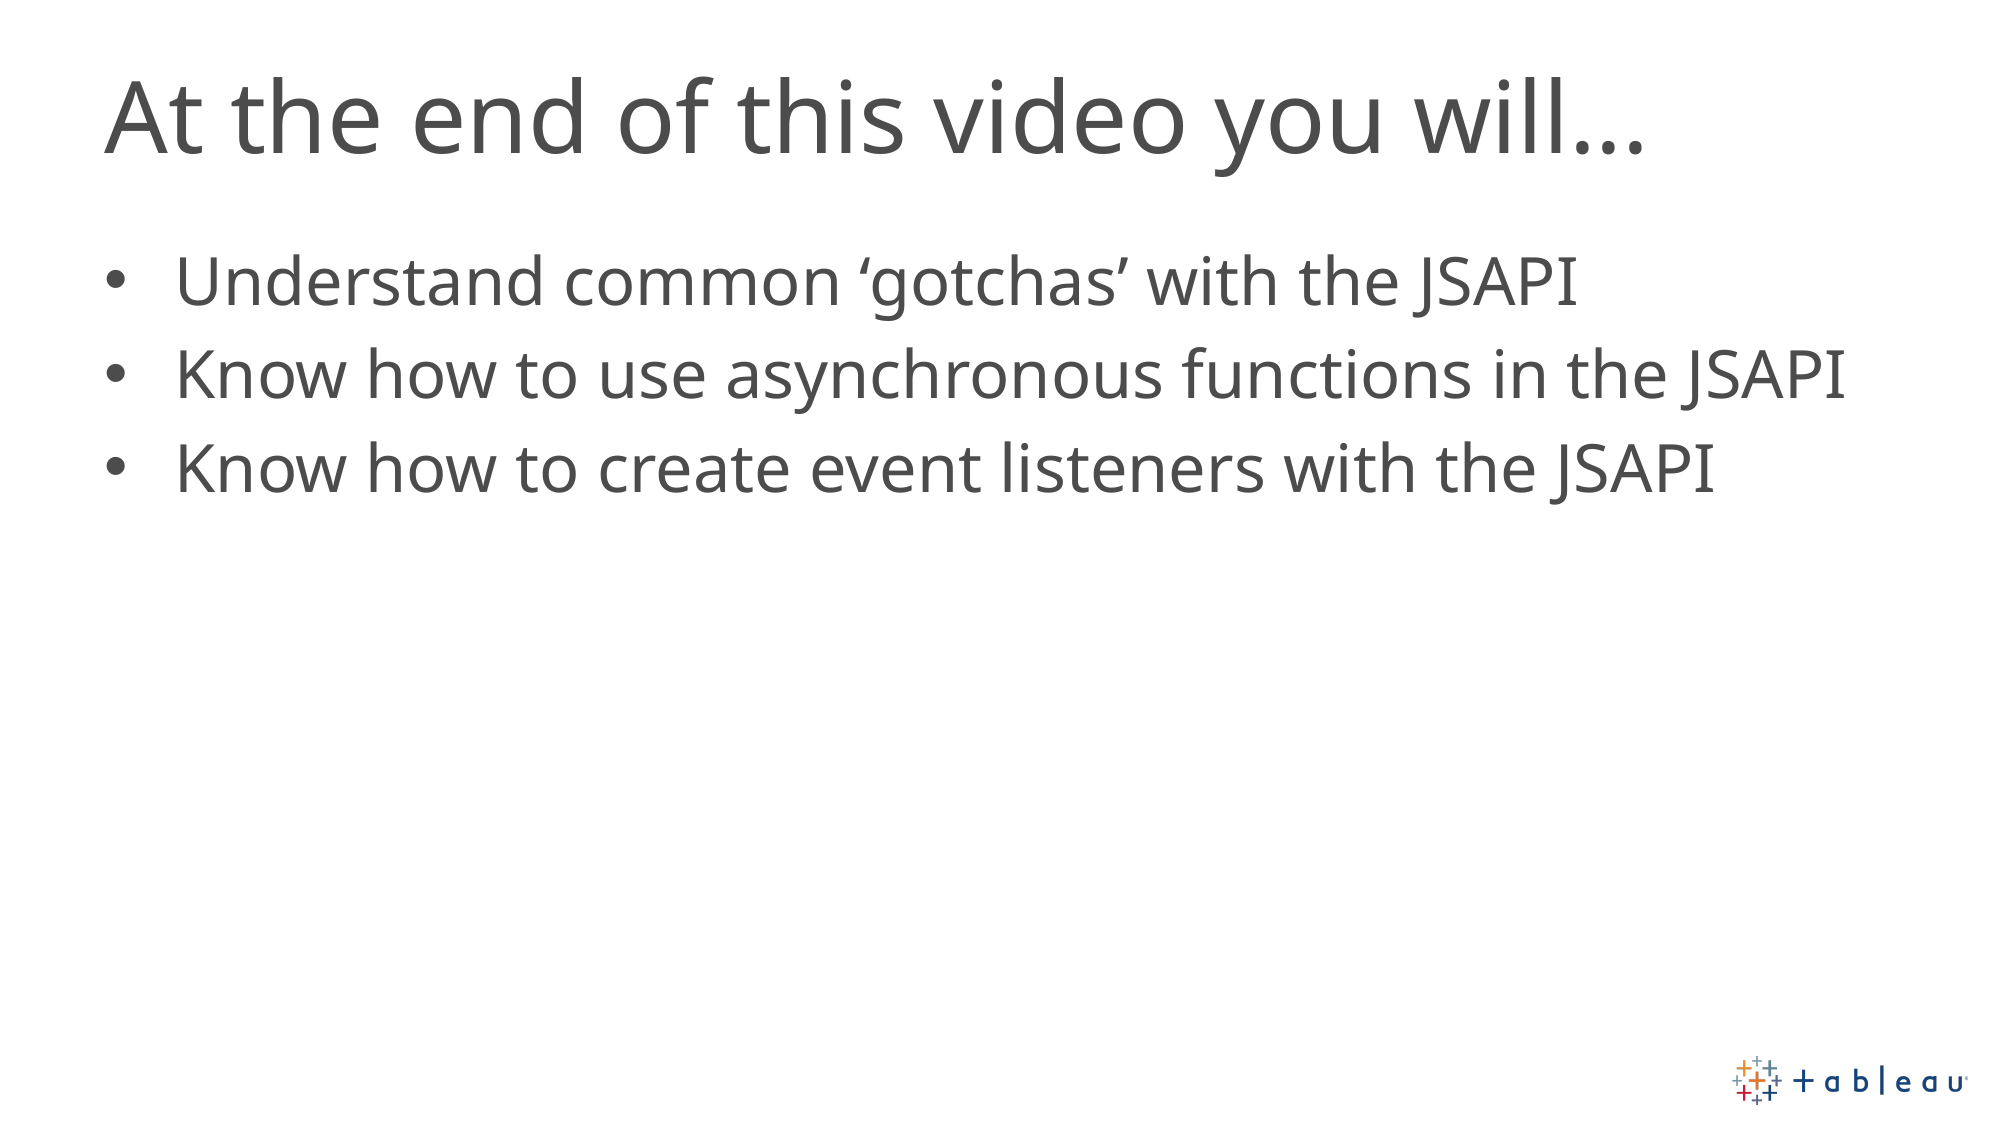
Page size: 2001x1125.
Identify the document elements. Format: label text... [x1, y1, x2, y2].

list Understand common ‘gotchas’ with the JSAPI Know how to use asynchronous functions in the JSAPI Know how to create event listeners with the JSAPI [104, 238, 1896, 825]
title At the end of this video you will... [104, 53, 1905, 176]
